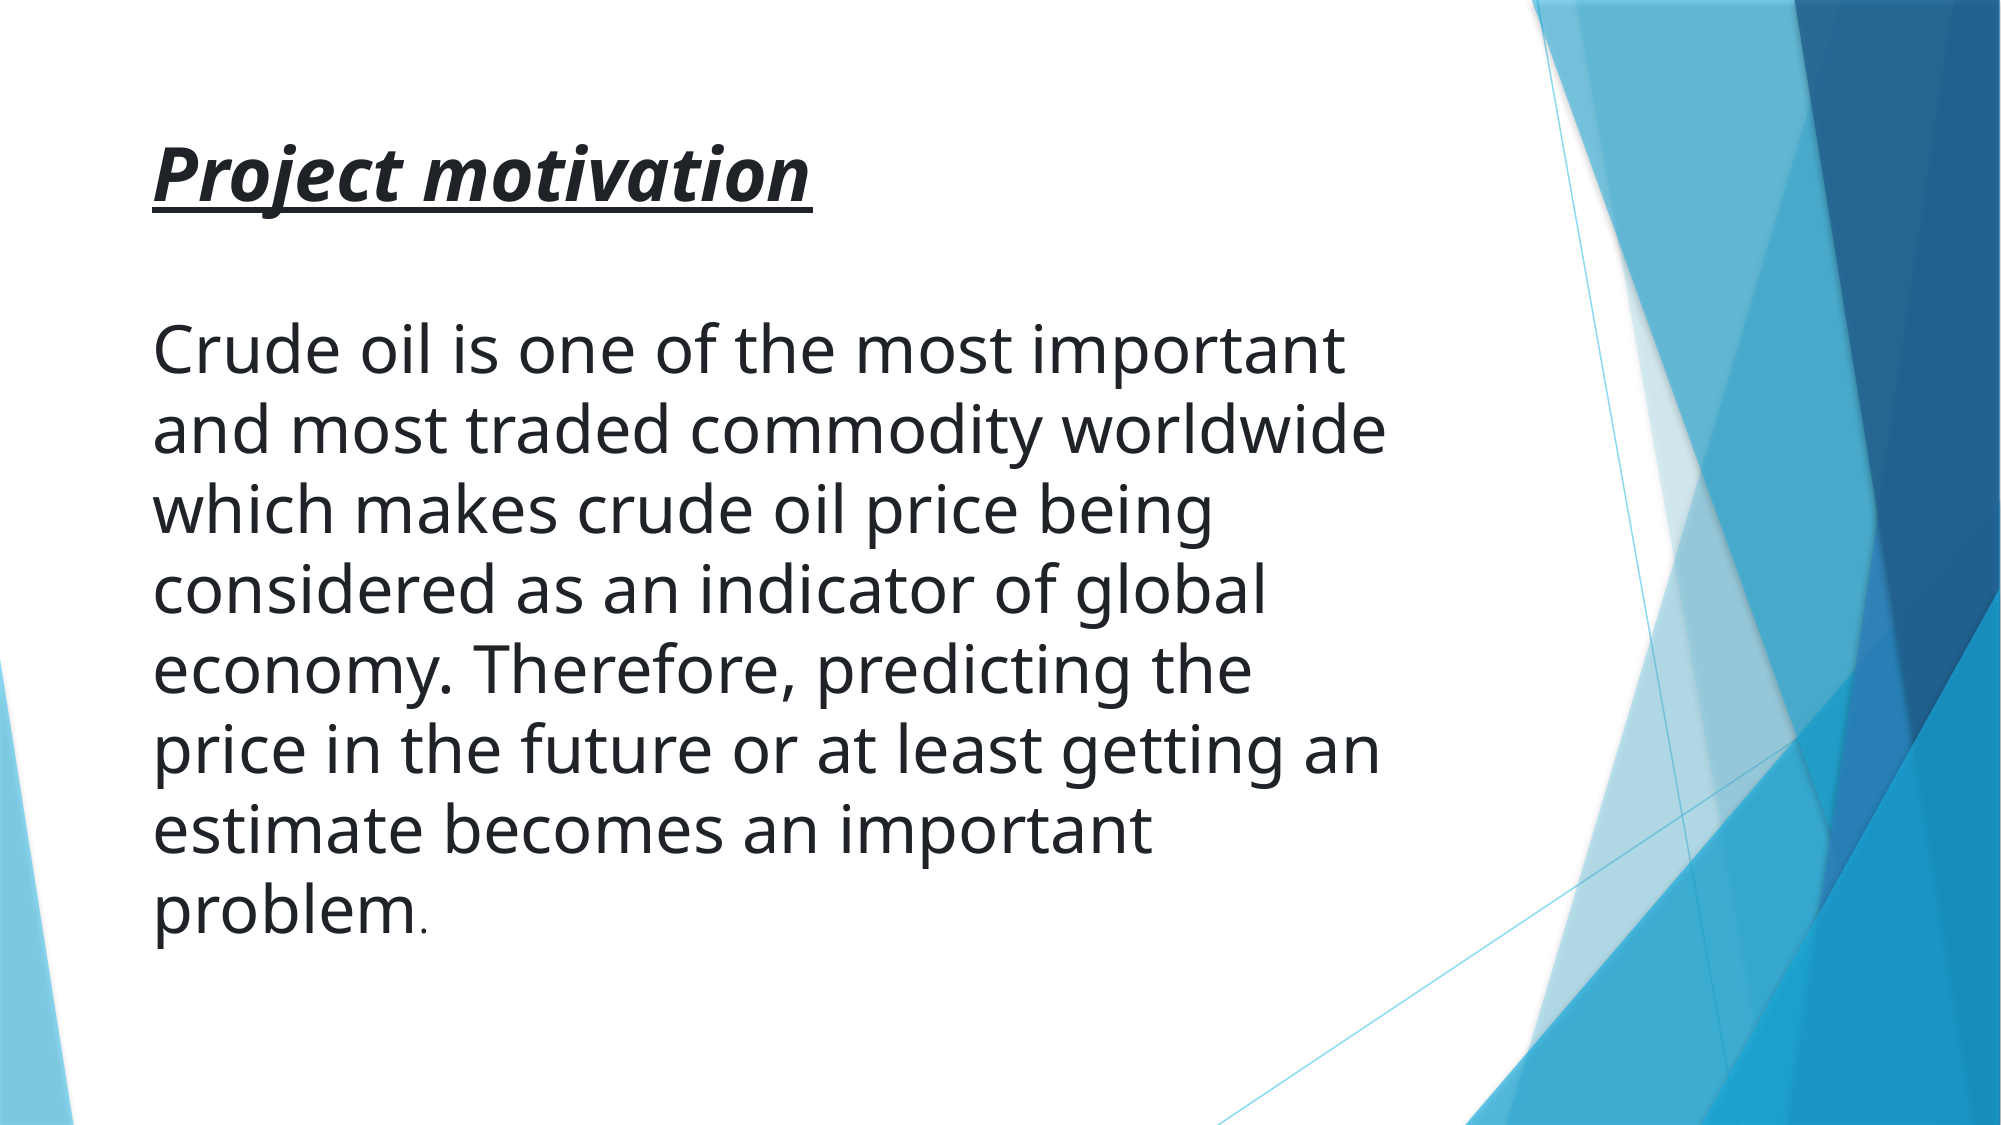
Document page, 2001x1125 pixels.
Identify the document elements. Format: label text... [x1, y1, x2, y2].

text_box Project motivation Crude oil is one of the most important and most traded commodity worldwide which makes crude oil price being considered as an indicator of global economy. Therefore, predicting the price in the future or at least getting an estimate becomes an important problem. [137, 119, 1433, 954]
